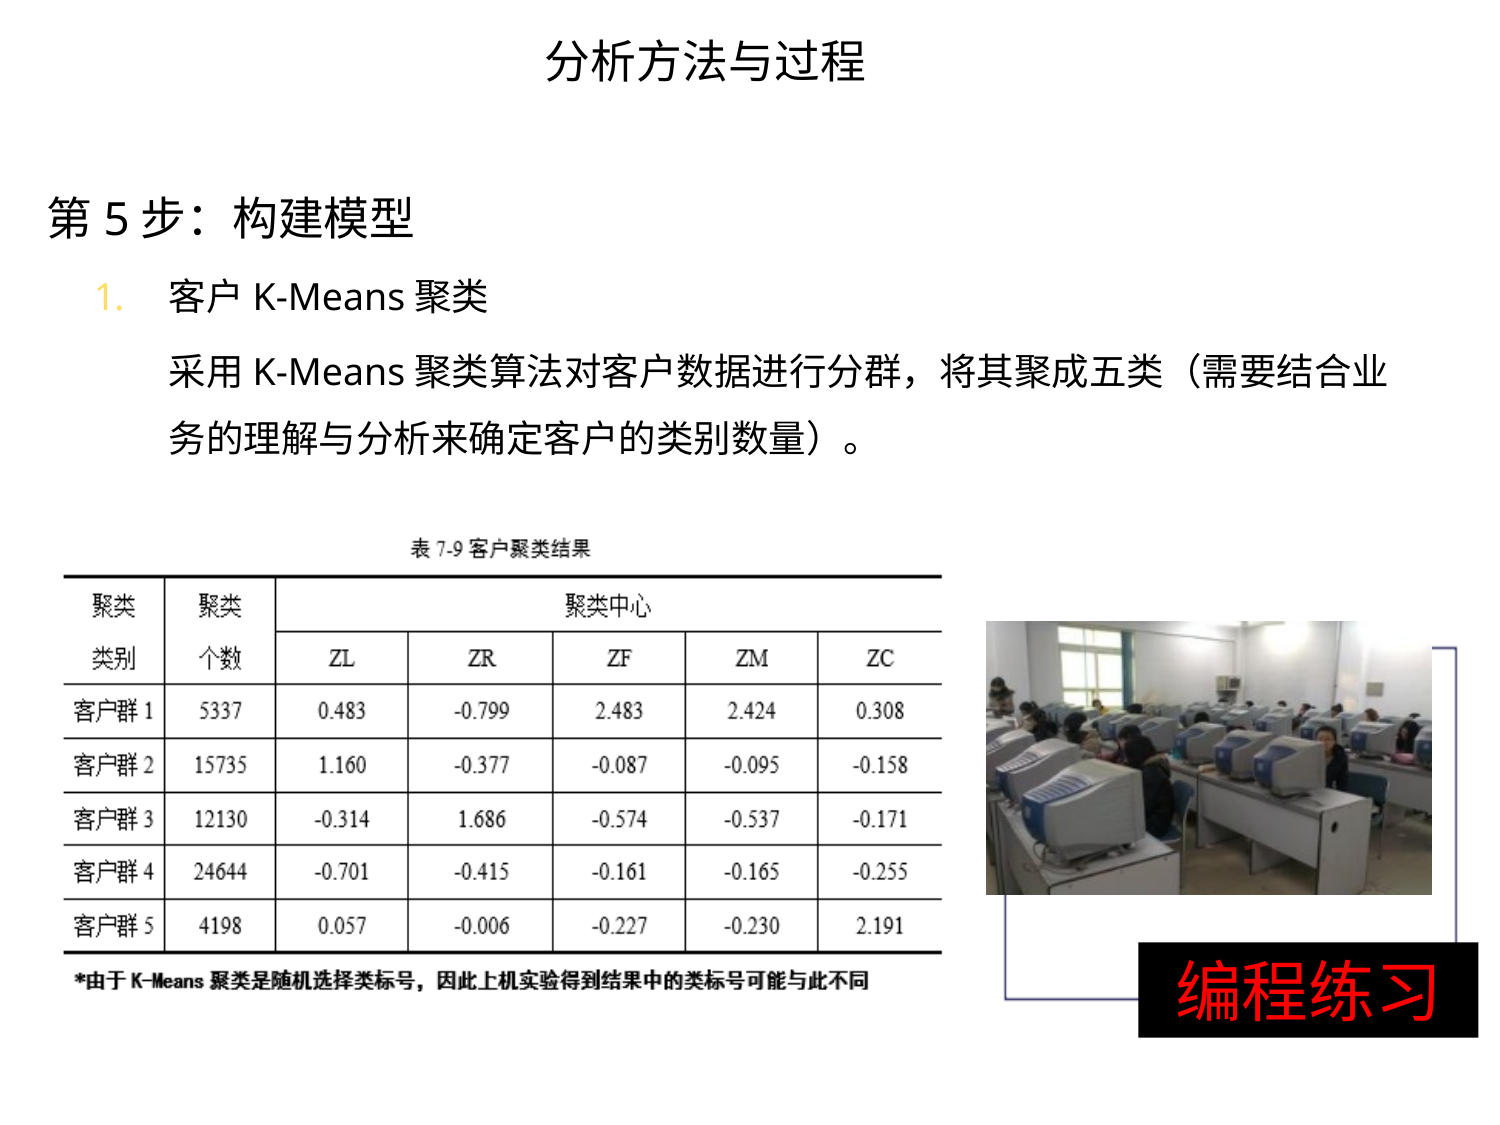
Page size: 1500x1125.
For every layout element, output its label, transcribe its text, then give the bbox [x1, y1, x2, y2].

text_box 第5步：构建模型 [46, 162, 1430, 245]
text_box 客户K-Means聚类 采用K-Means聚类算法对客户数据进行分群，将其聚成五类（需要结合业务的理解与分析来确定客户的类别数量）。 [93, 250, 1420, 461]
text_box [985, 621, 1479, 1039]
picture [46, 516, 956, 1007]
title 分析方法与过程 [23, 25, 1388, 97]
